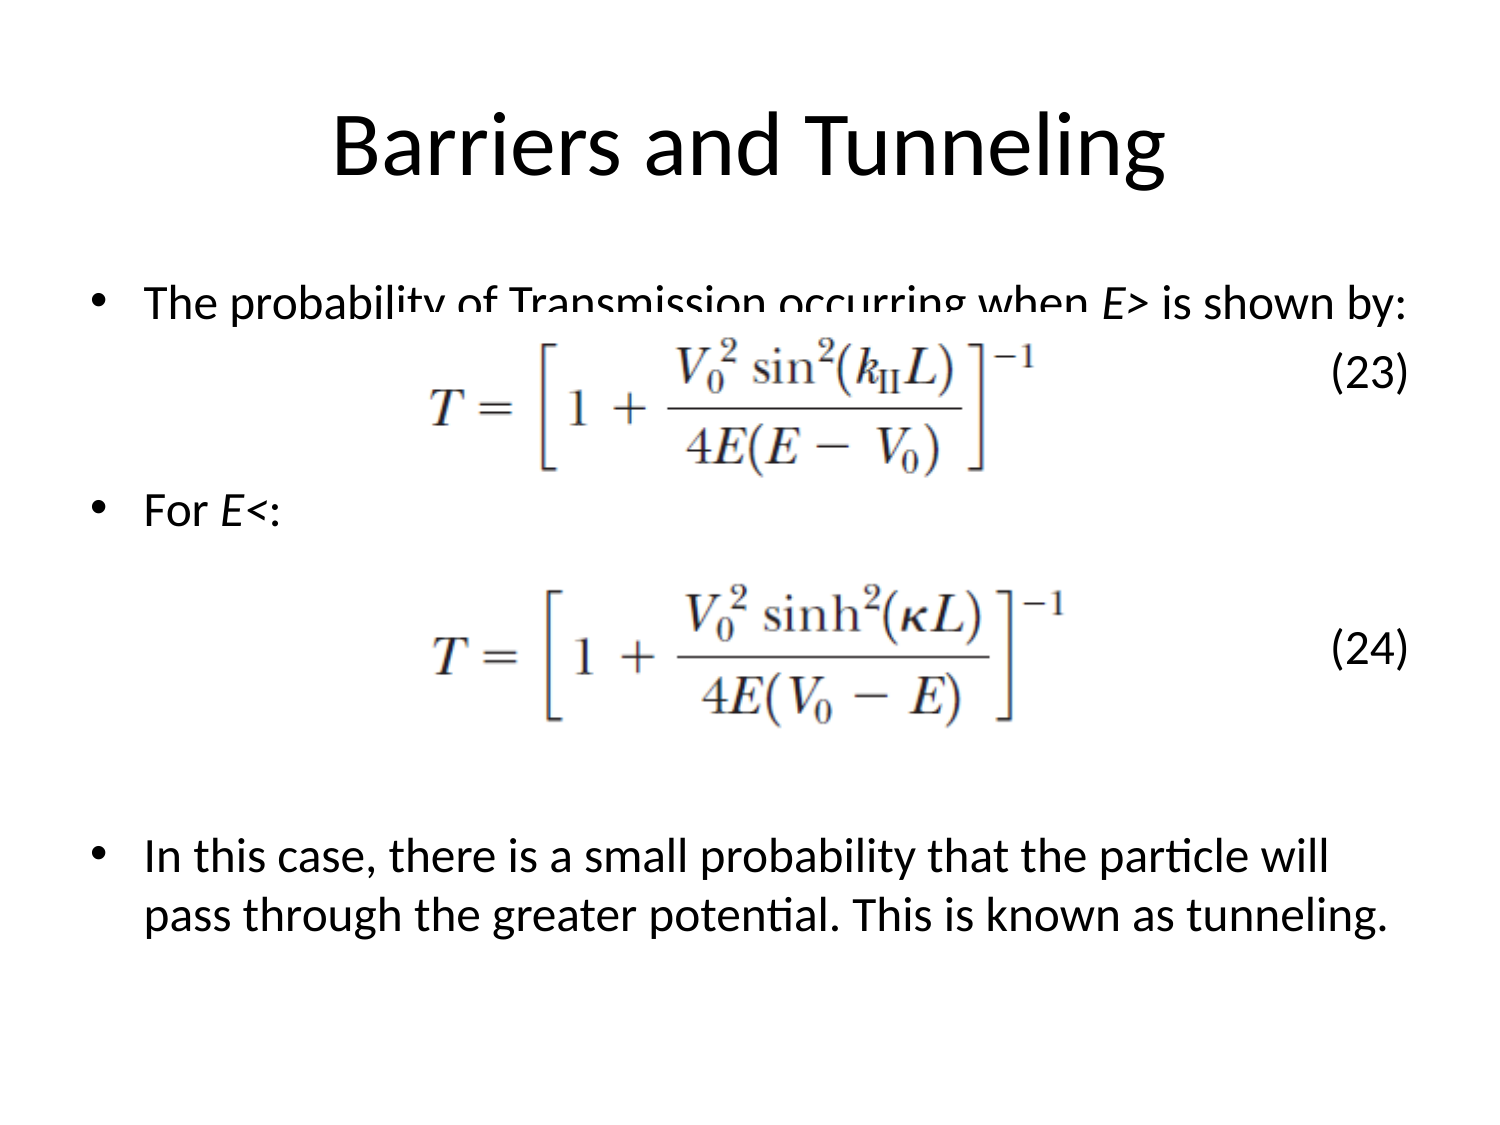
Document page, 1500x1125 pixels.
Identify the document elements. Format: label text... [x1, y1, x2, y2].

title Barriers and Tunneling [75, 45, 1425, 233]
picture [403, 562, 1084, 749]
picture [397, 312, 1101, 496]
